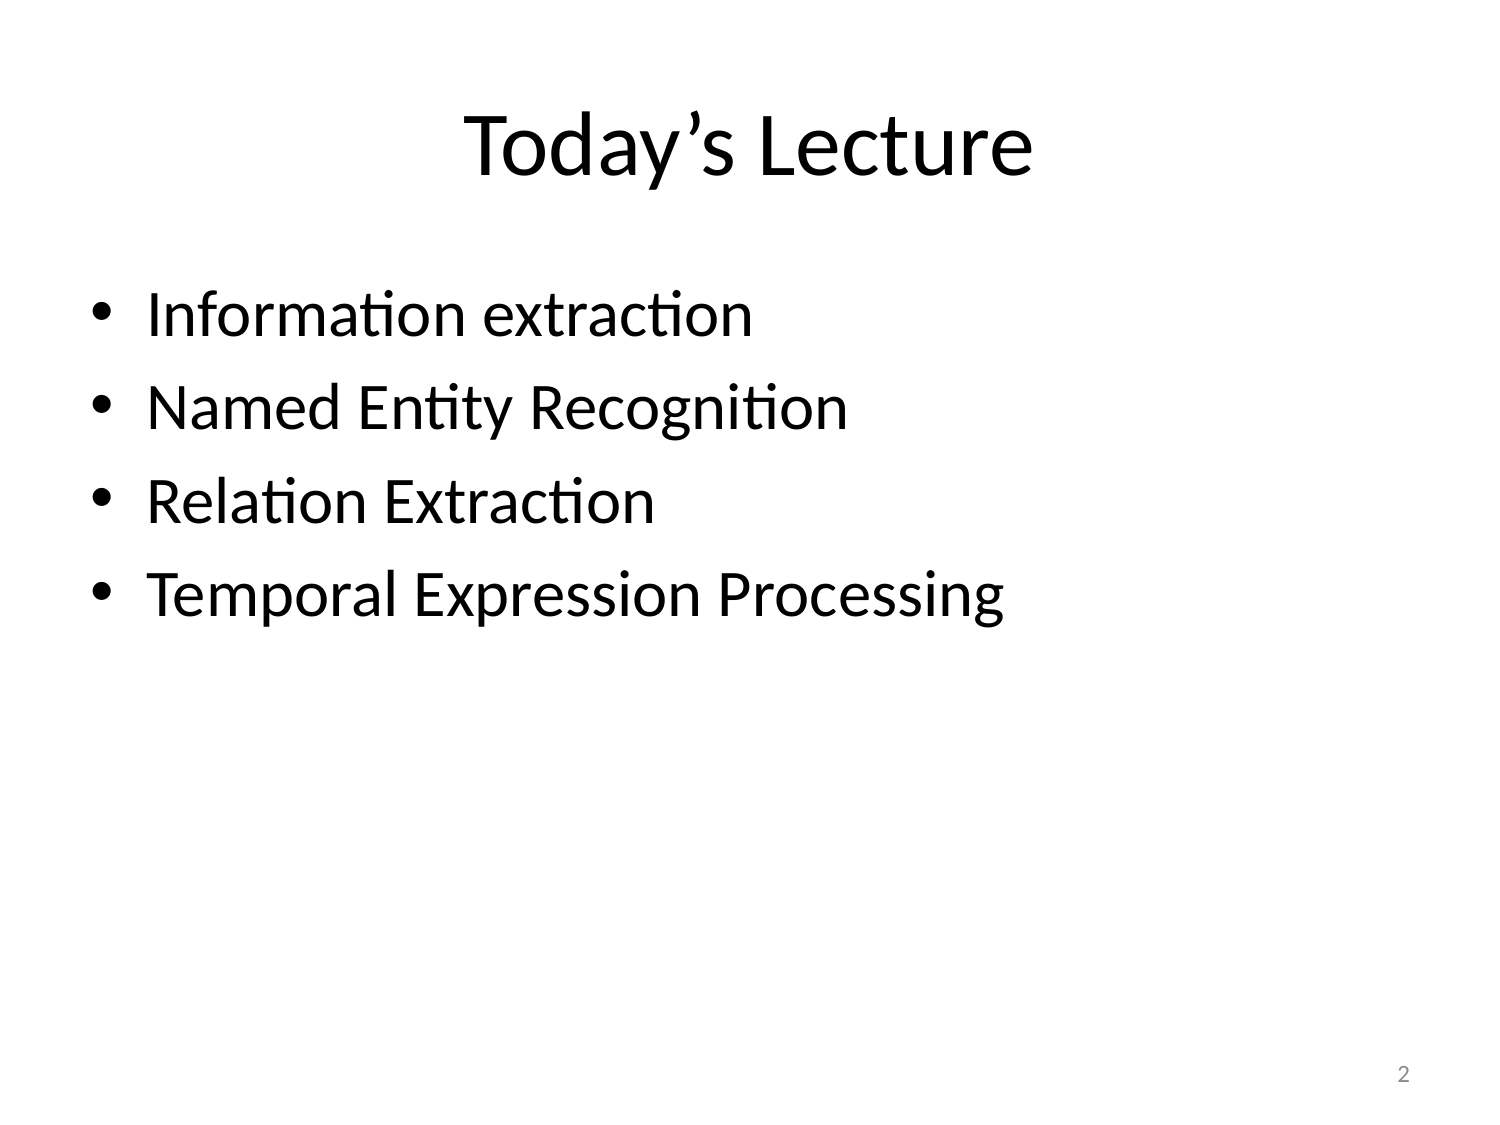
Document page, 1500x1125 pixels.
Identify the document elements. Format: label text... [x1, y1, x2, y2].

slide_number 2 [1074, 1042, 1425, 1103]
title Today’s Lecture [75, 45, 1425, 233]
list Information extraction Named Entity Recognition Relation Extraction Temporal Expression Processing [75, 262, 1425, 1005]
